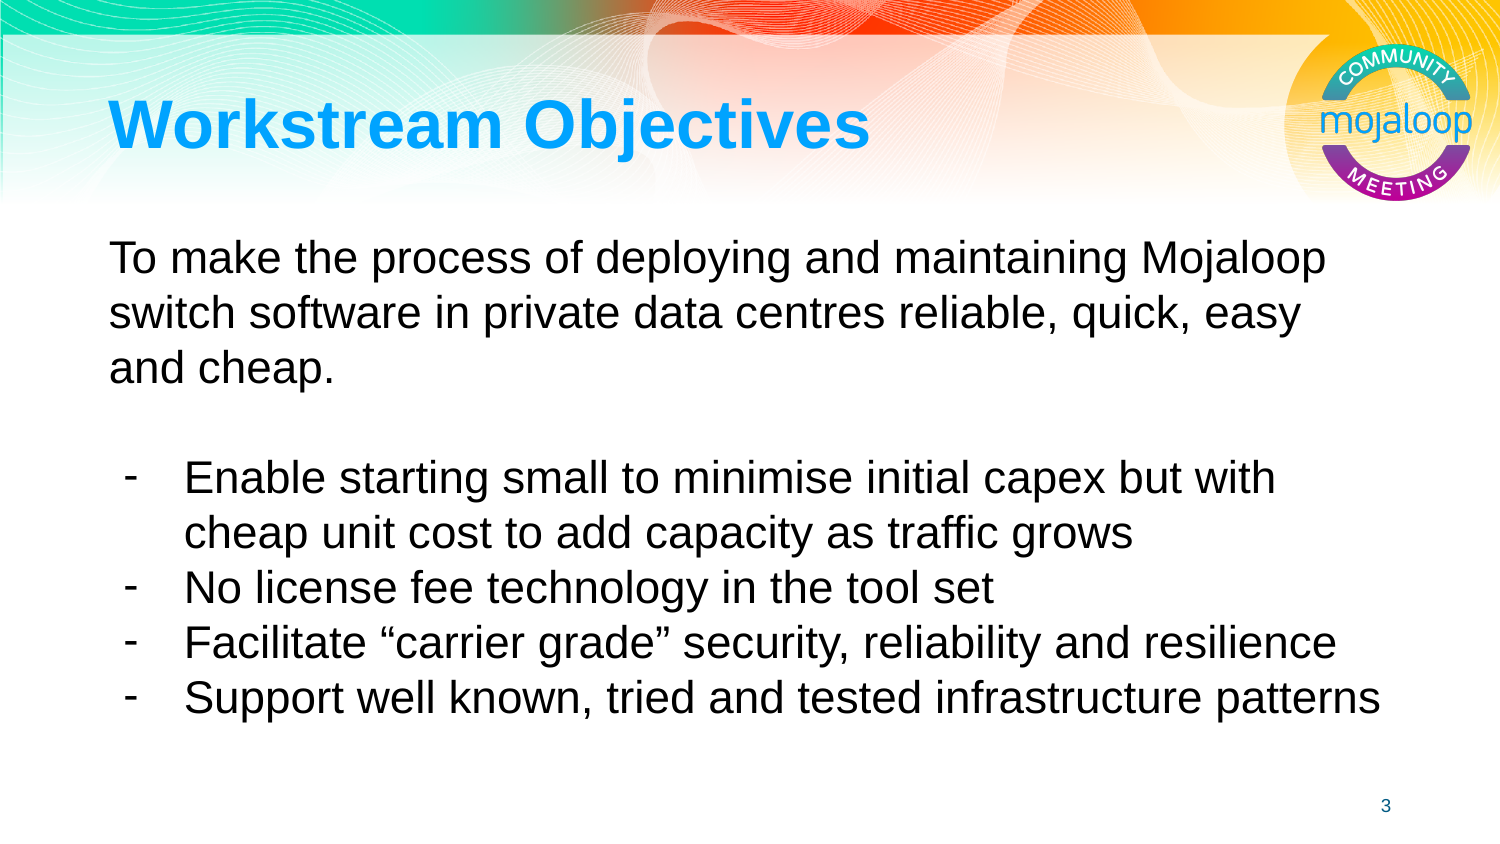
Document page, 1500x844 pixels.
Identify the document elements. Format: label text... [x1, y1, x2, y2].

slide_number ‹#› [1059, 782, 1397, 827]
title Workstream Objectives [103, 44, 1264, 208]
list To make the process of deploying and maintaining Mojaloop switch software in private data centres reliable, quick, easy and cheap. Enable starting small to minimise initial capex but with cheap unit cost to add capacity as traffic grows No license fee technology in the tool set Facilitate “carrier grade” security, reliability and resilience Support well known, tried and tested infrastructure patterns [103, 224, 1397, 760]
picture [0, 0, 1500, 844]
